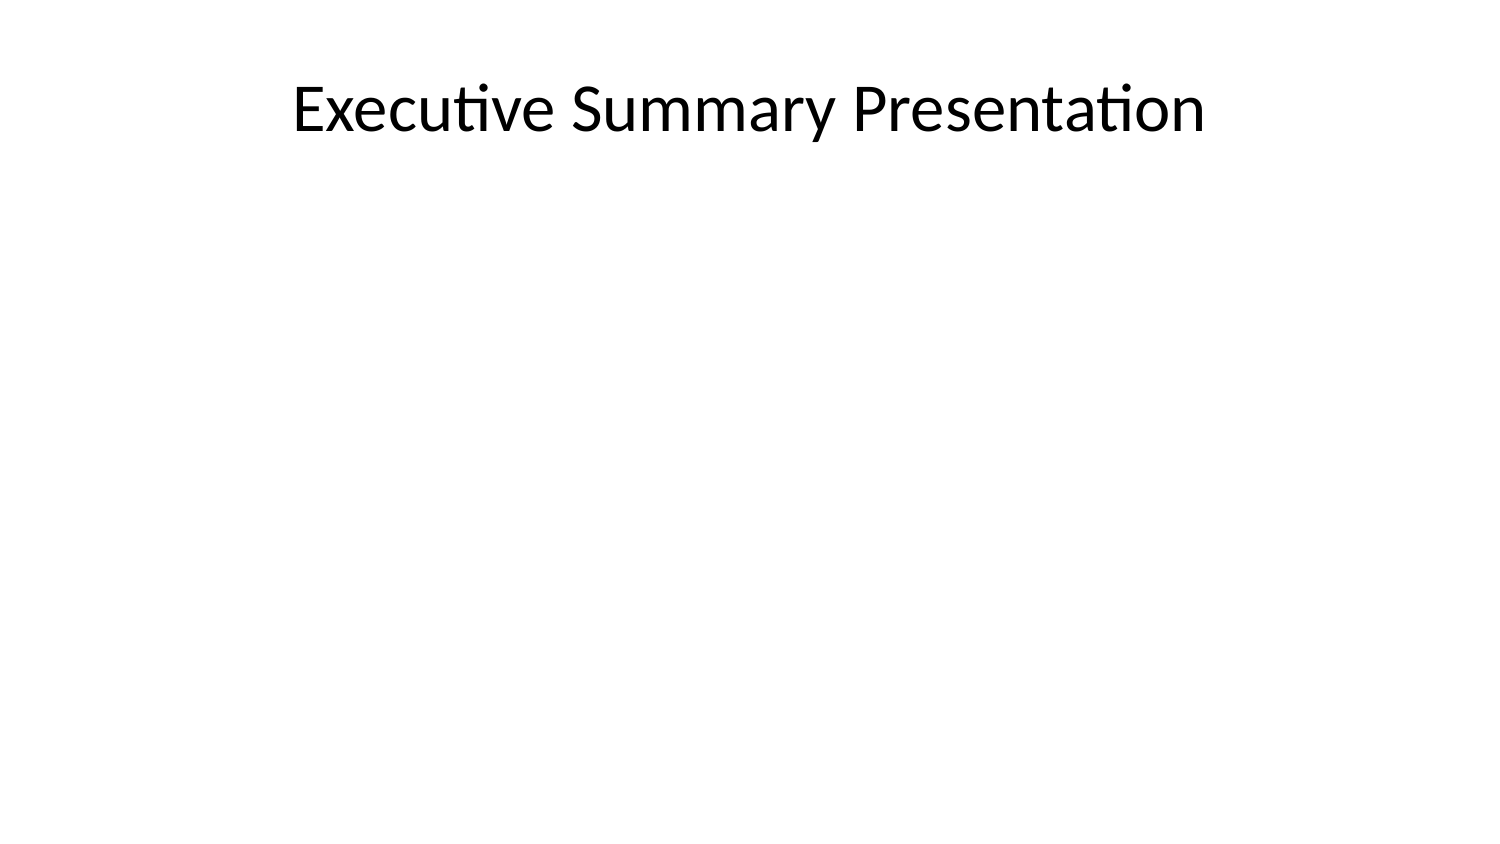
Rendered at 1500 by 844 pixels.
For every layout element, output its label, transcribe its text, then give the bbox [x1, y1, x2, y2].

title Executive Summary Presentation [75, 33, 1425, 175]
